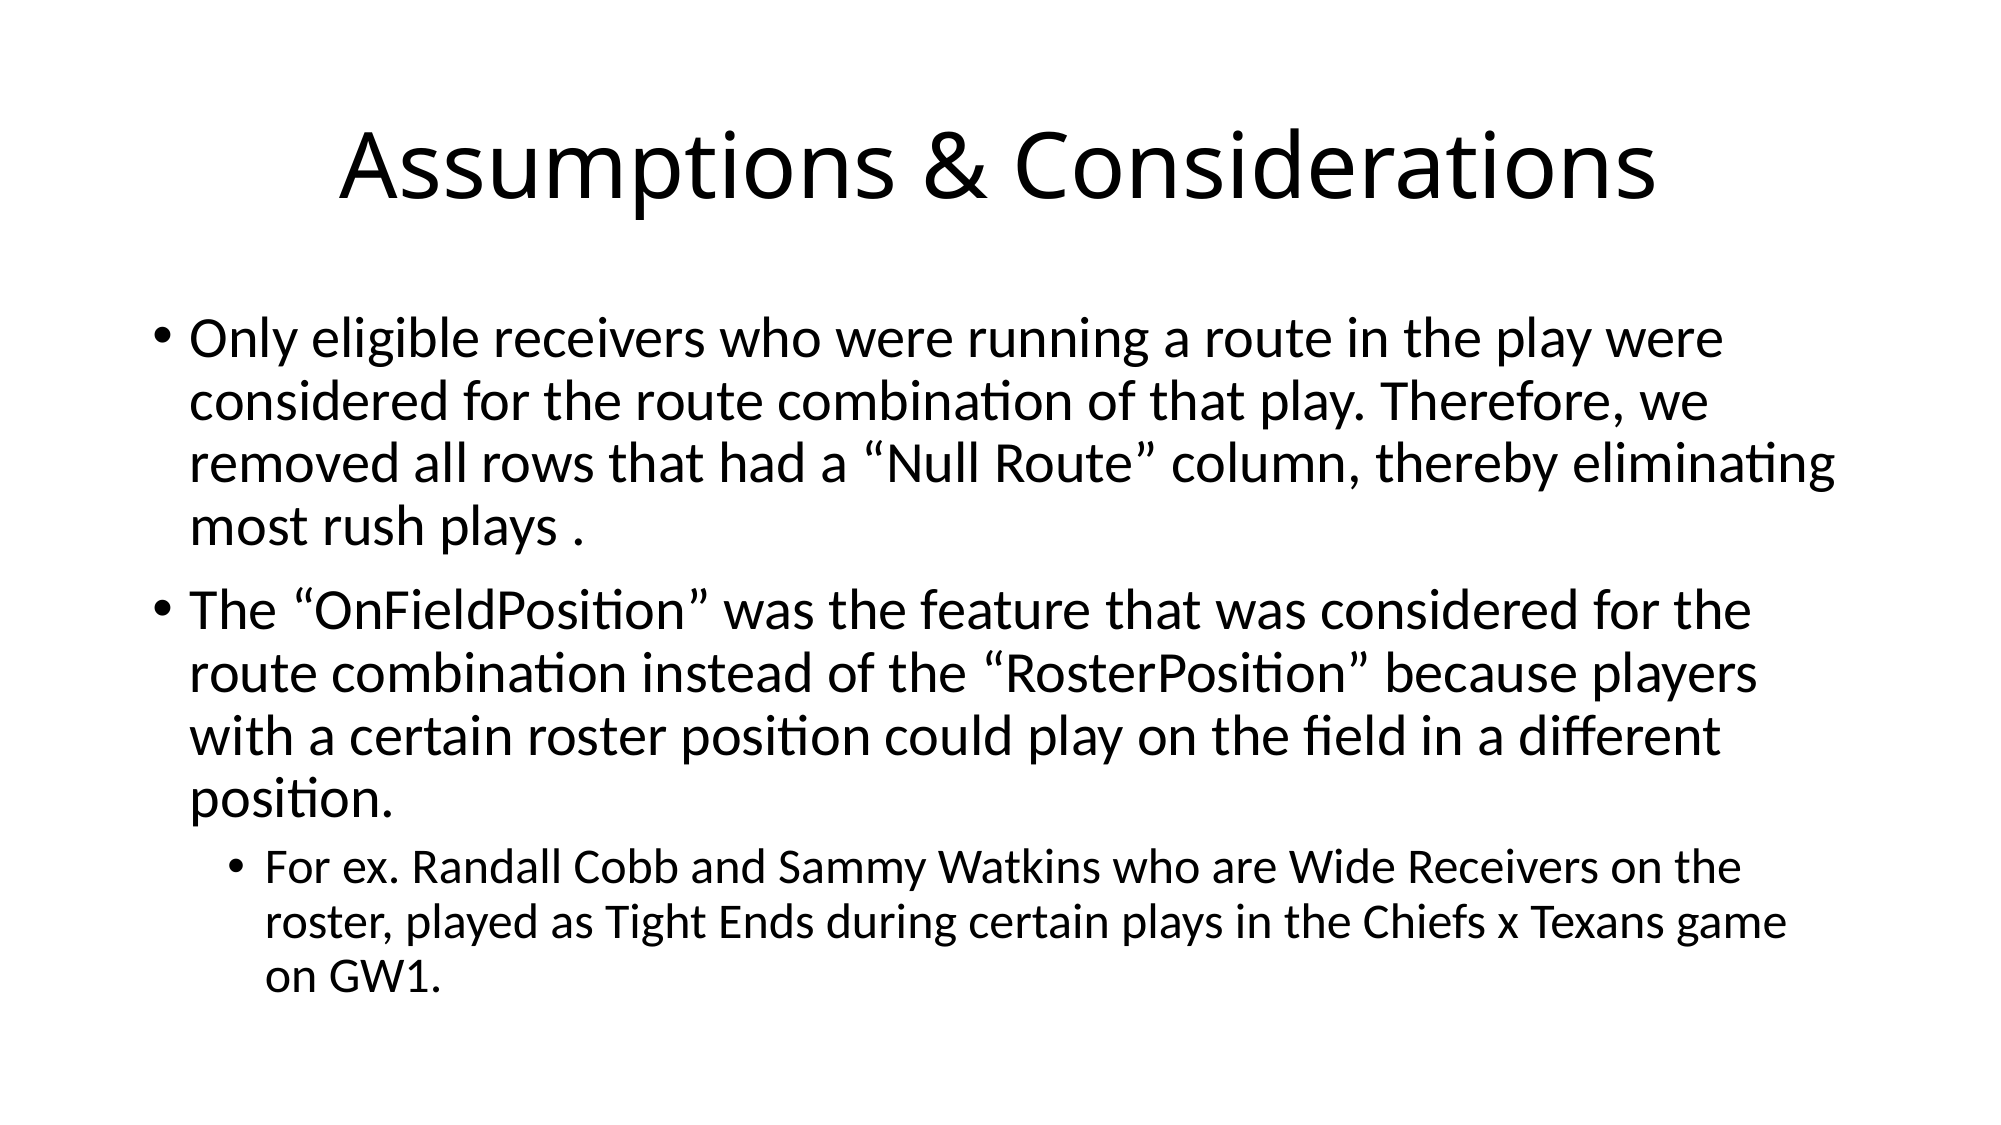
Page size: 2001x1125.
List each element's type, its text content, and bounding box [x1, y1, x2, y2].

title Assumptions & Considerations [137, 59, 1863, 278]
list Only eligible receivers who were running a route in the play were considered for the route combination of that play. Therefore, we removed all rows that had a “Null Route” column, thereby eliminating most rush plays . The “OnFieldPosition” was the feature that was considered for the route combination instead of the “RosterPosition” because players with a certain roster position could play on the field in a different position. For ex. Randall Cobb and Sammy Watkins who are Wide Receivers on the roster, played as Tight Ends during certain plays in the Chiefs x Texans game on GW1. [137, 299, 1863, 1044]
